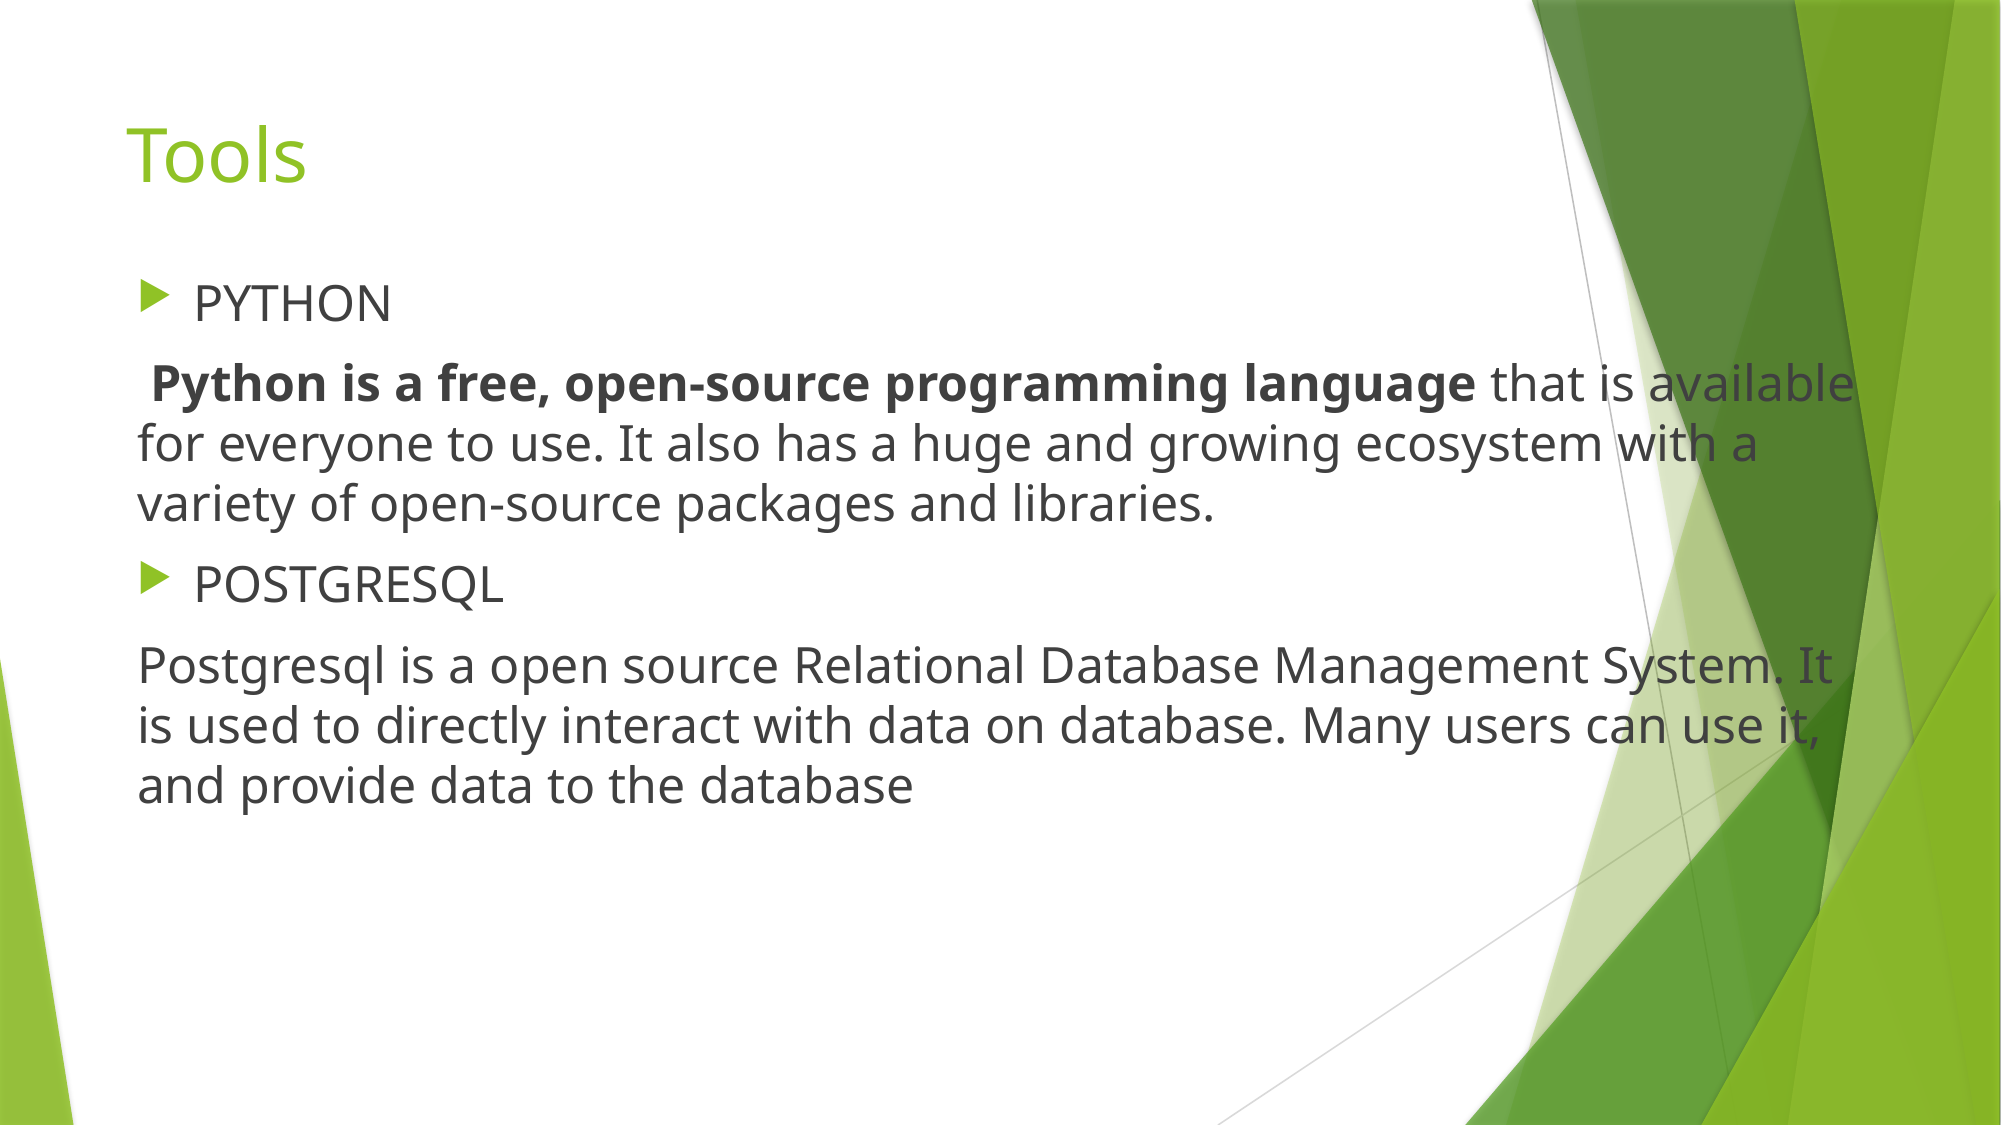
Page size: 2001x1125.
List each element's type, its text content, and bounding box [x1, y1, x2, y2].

list PYTHON Python is a free, open-source programming language that is available for everyone to use. It also has a huge and growing ecosystem with a variety of open-source packages and libraries. POSTGRESQL Postgresql is a open source Relational Database Management System. It is used to directly interact with data on database. Many users can use it, and provide data to the database [122, 263, 1878, 1008]
title Tools [111, 99, 1522, 317]
